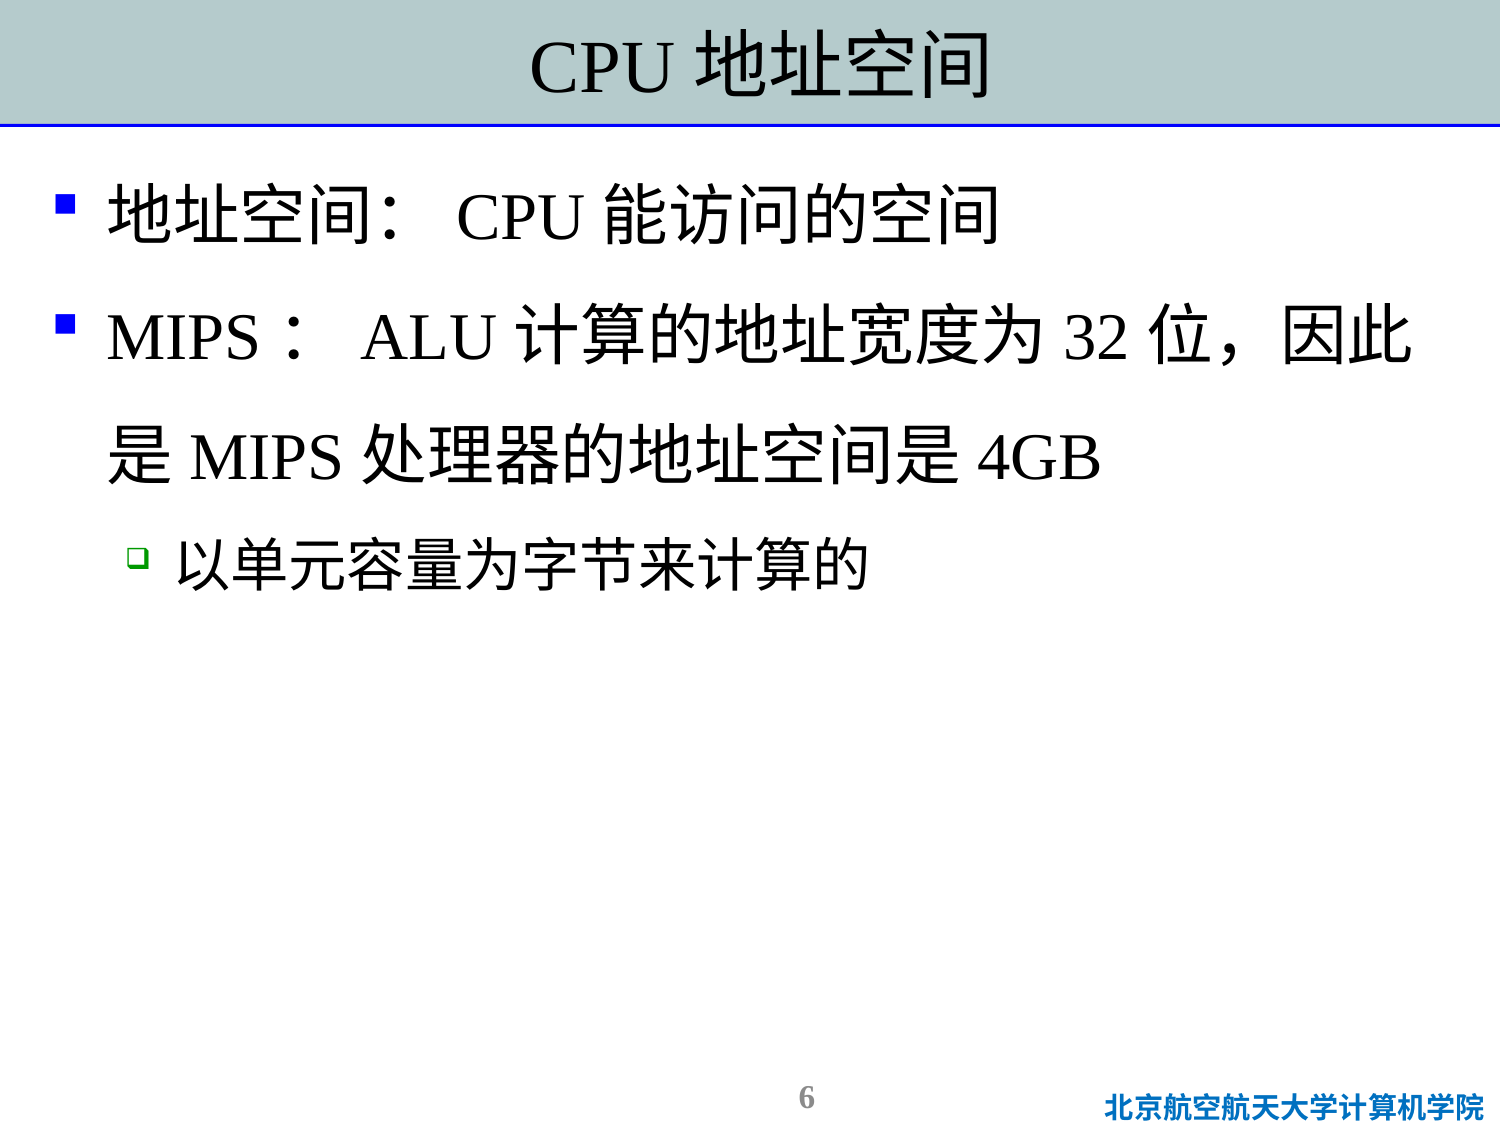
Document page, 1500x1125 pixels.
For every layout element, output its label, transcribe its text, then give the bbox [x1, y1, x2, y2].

text_box 地址空间：CPU能访问的空间 MIPS：ALU计算的地址宽度为32位，因此是MIPS处理器的地址空间是4GB 以单元容量为字节来计算的 [35, 125, 1465, 1059]
picture [0, 0, 1500, 123]
title CPU地址空间 [34, 6, 1489, 118]
slide_number 6 [631, 1065, 982, 1125]
